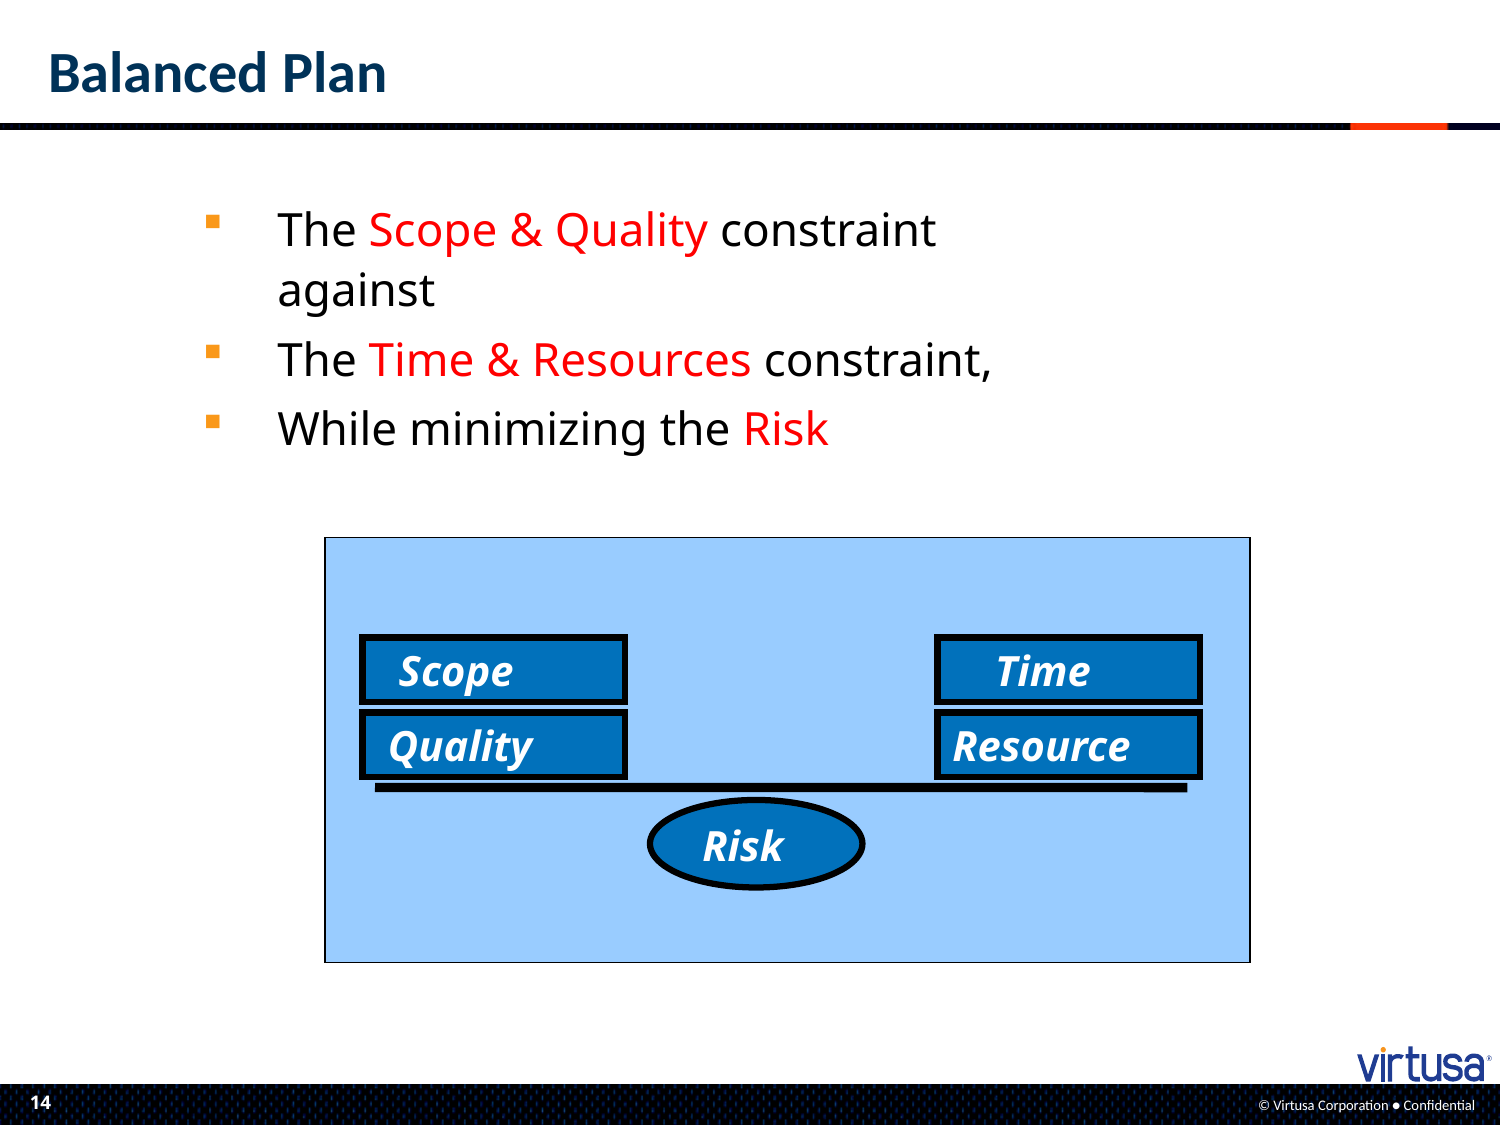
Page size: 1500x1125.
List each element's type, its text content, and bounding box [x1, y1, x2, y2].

text_box Quality [362, 712, 625, 778]
text_box [690, 878, 823, 888]
text_box Time [937, 637, 1200, 703]
text_box Resource [937, 712, 1200, 778]
slide_number 14 [1112, 1025, 1425, 1100]
text_box [324, 537, 1250, 963]
text_box Scope [362, 637, 625, 703]
picture [0, 1084, 1500, 1125]
picture [0, 123, 1500, 130]
title Balanced Plan [48, 16, 1454, 105]
text_box The Scope & Quality constraint against The Time & Resources constraint, While minimizing the Risk [187, 187, 1100, 450]
text_box [649, 799, 863, 878]
text_box Risk [687, 812, 825, 878]
